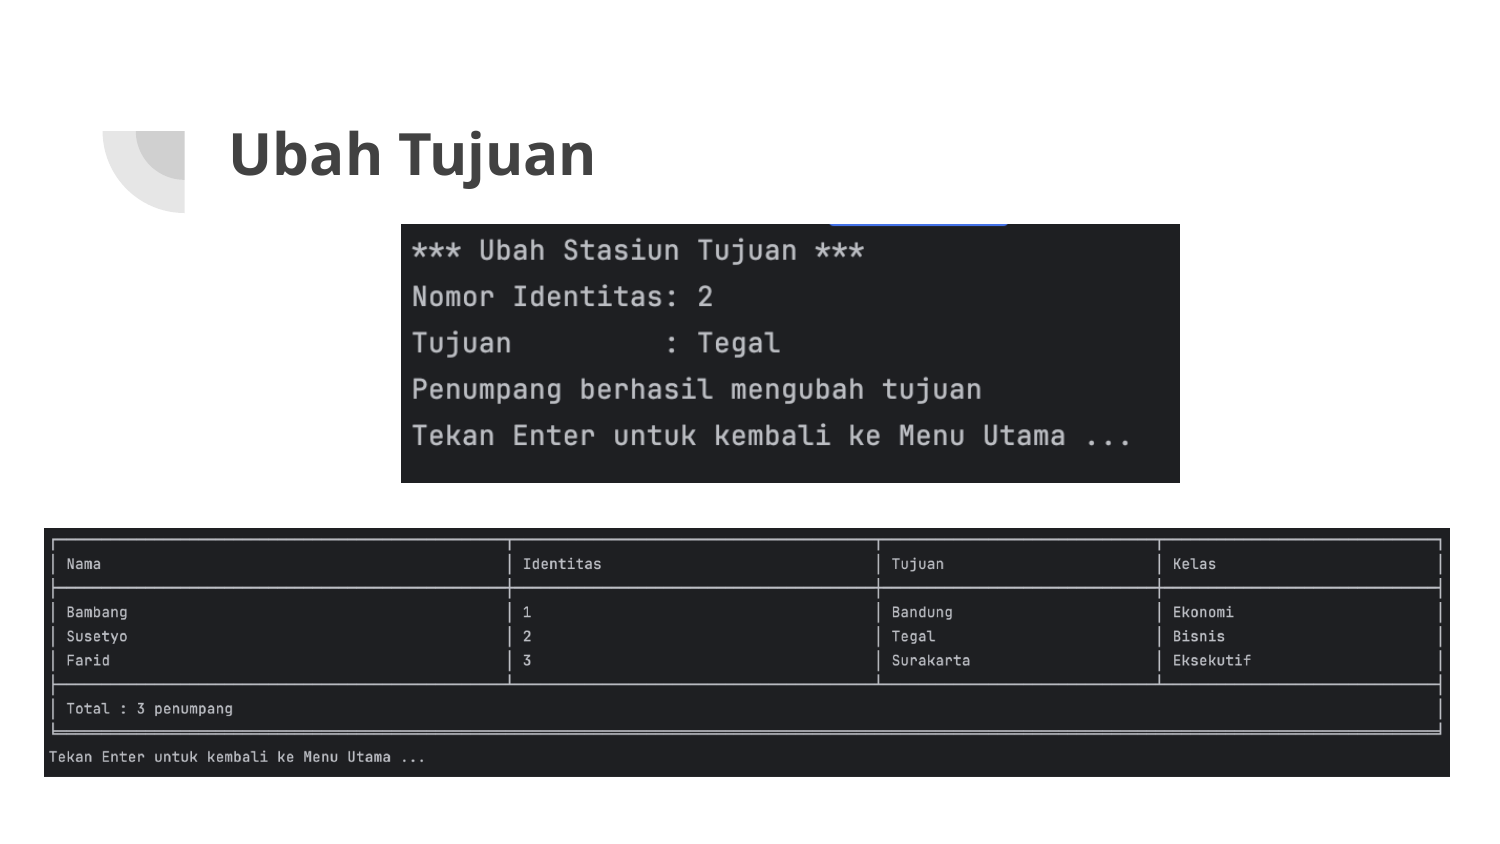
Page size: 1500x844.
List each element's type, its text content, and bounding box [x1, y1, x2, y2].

picture [44, 527, 1450, 778]
picture [401, 224, 1180, 483]
title Ubah Tujuan [213, 98, 1368, 263]
